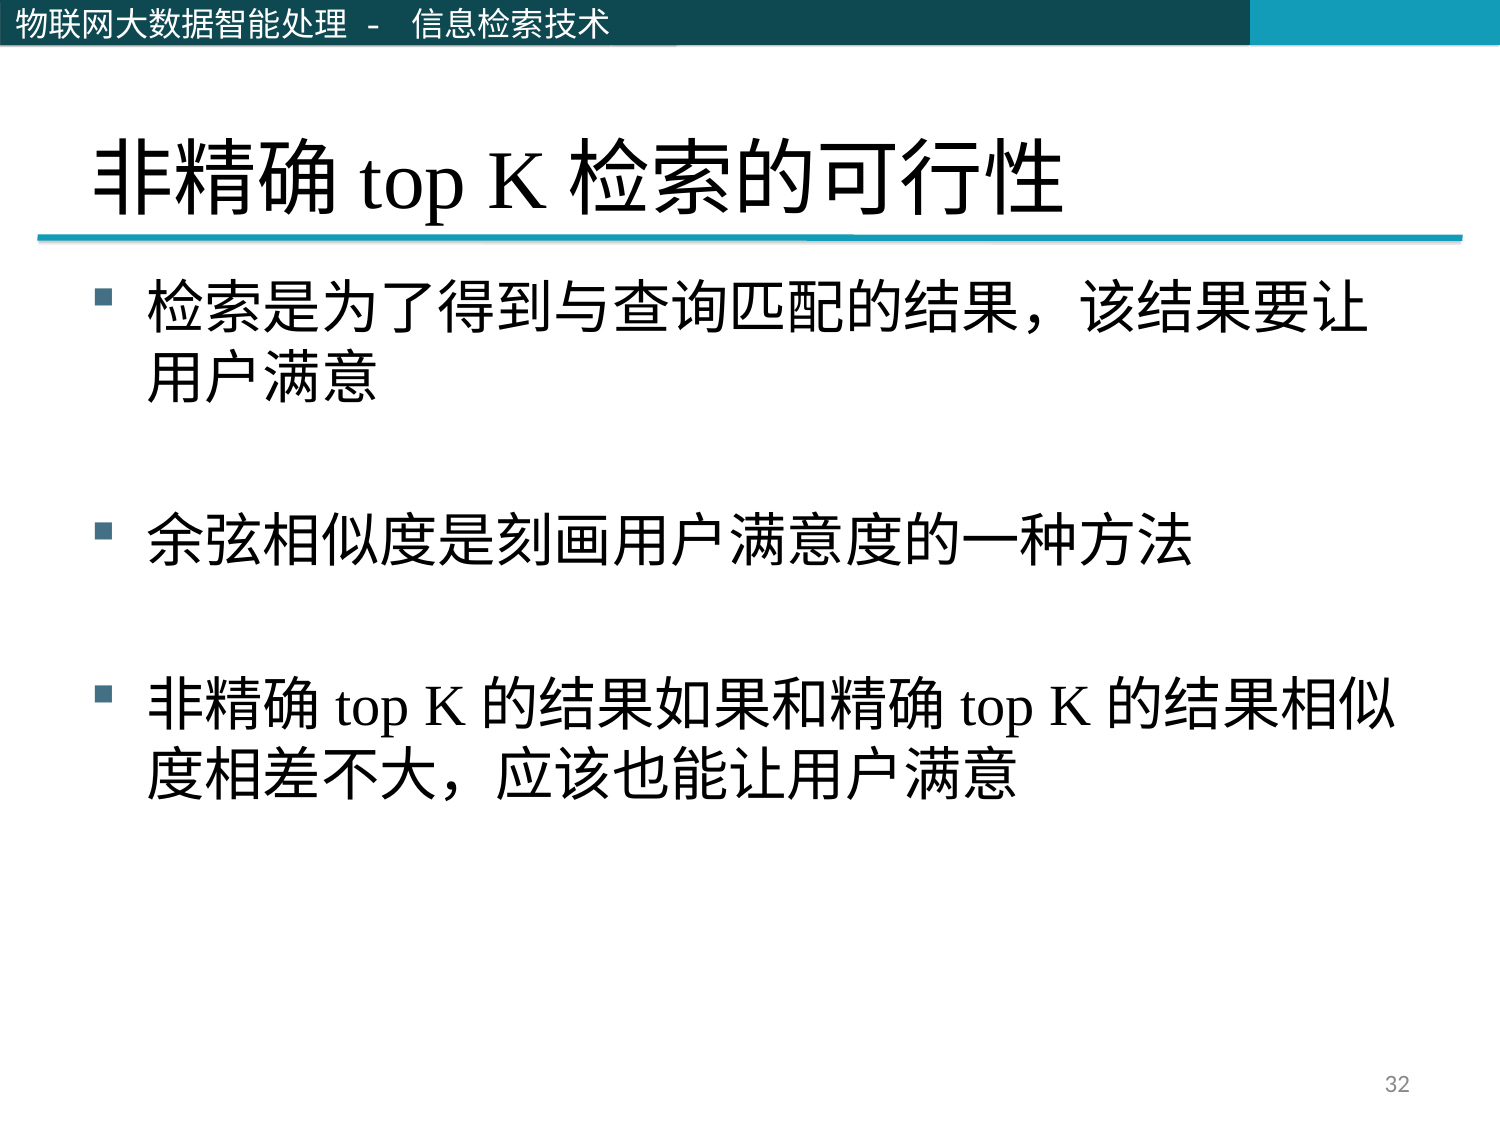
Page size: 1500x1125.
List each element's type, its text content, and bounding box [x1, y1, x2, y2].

slide_number 32 [1074, 1062, 1425, 1103]
title 非精确top K检索的可行性 [74, 44, 1426, 233]
list 检索是为了得到与查询匹配的结果，该结果要让用户满意 余弦相似度是刻画用户满意度的一种方法 非精确top K的结果如果和精确top K的结果相似度相差不大，应该也能让用户满意 [74, 262, 1426, 1076]
